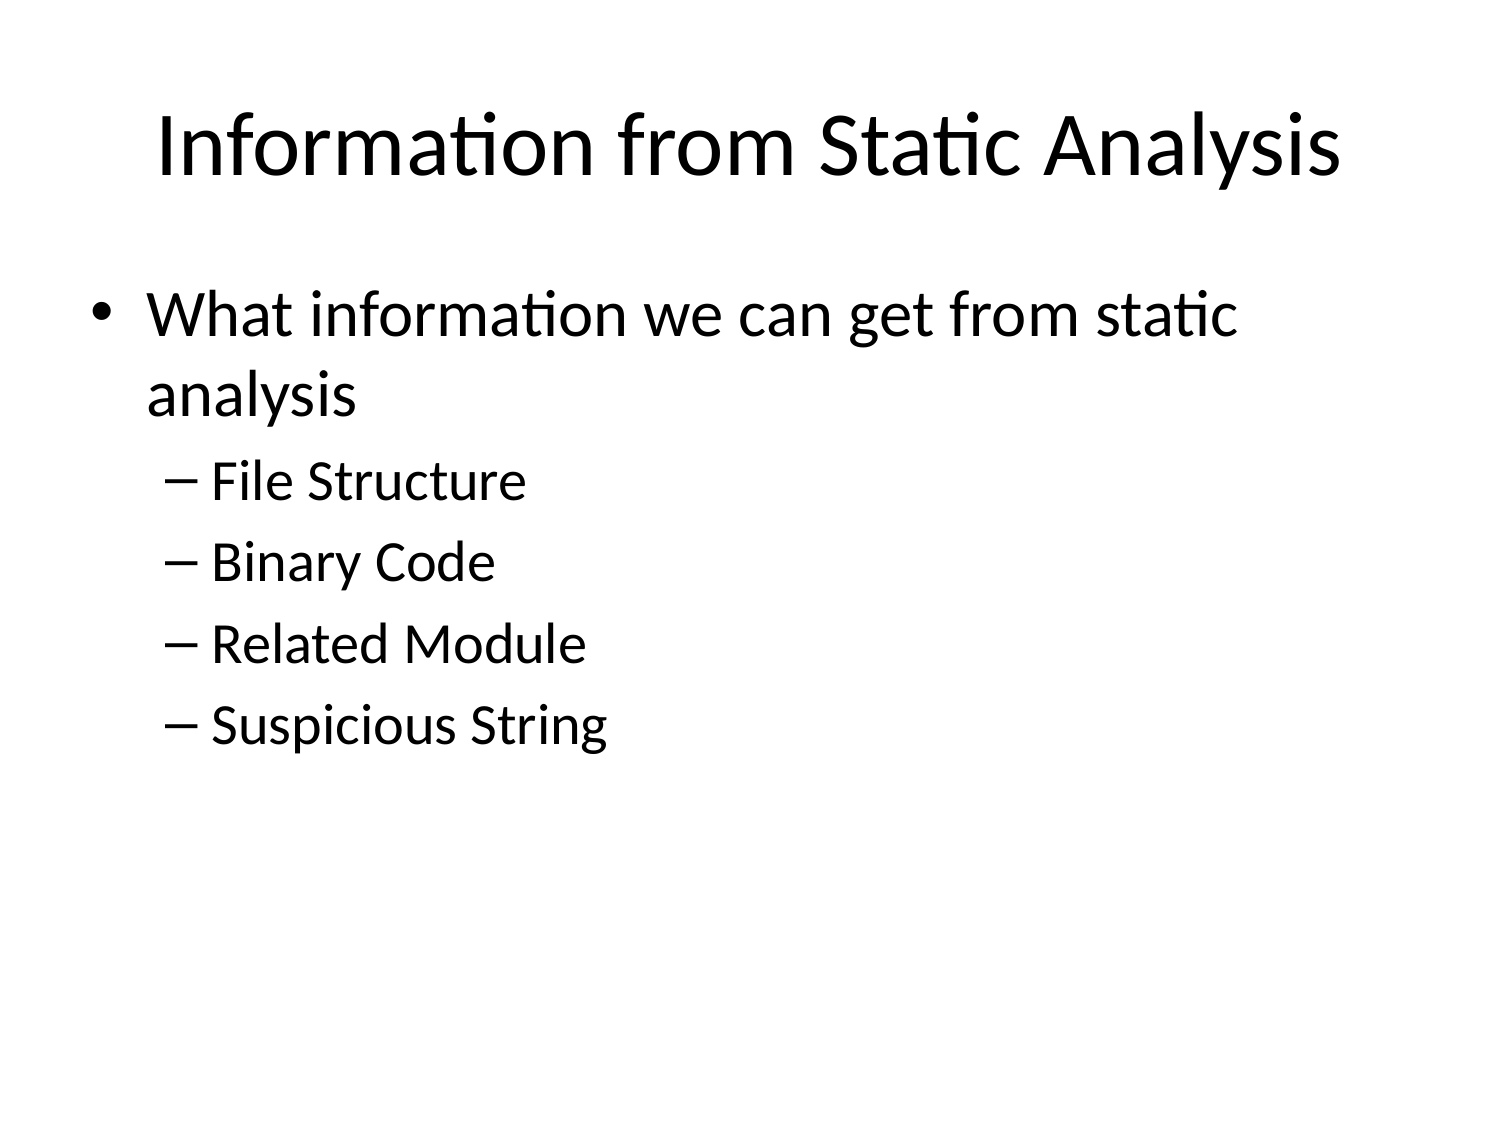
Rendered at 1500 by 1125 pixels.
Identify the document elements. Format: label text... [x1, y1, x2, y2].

title Information from Static Analysis [75, 45, 1425, 233]
list What information we can get from static analysis File Structure Binary Code Related Module Suspicious String [75, 262, 1425, 1005]
